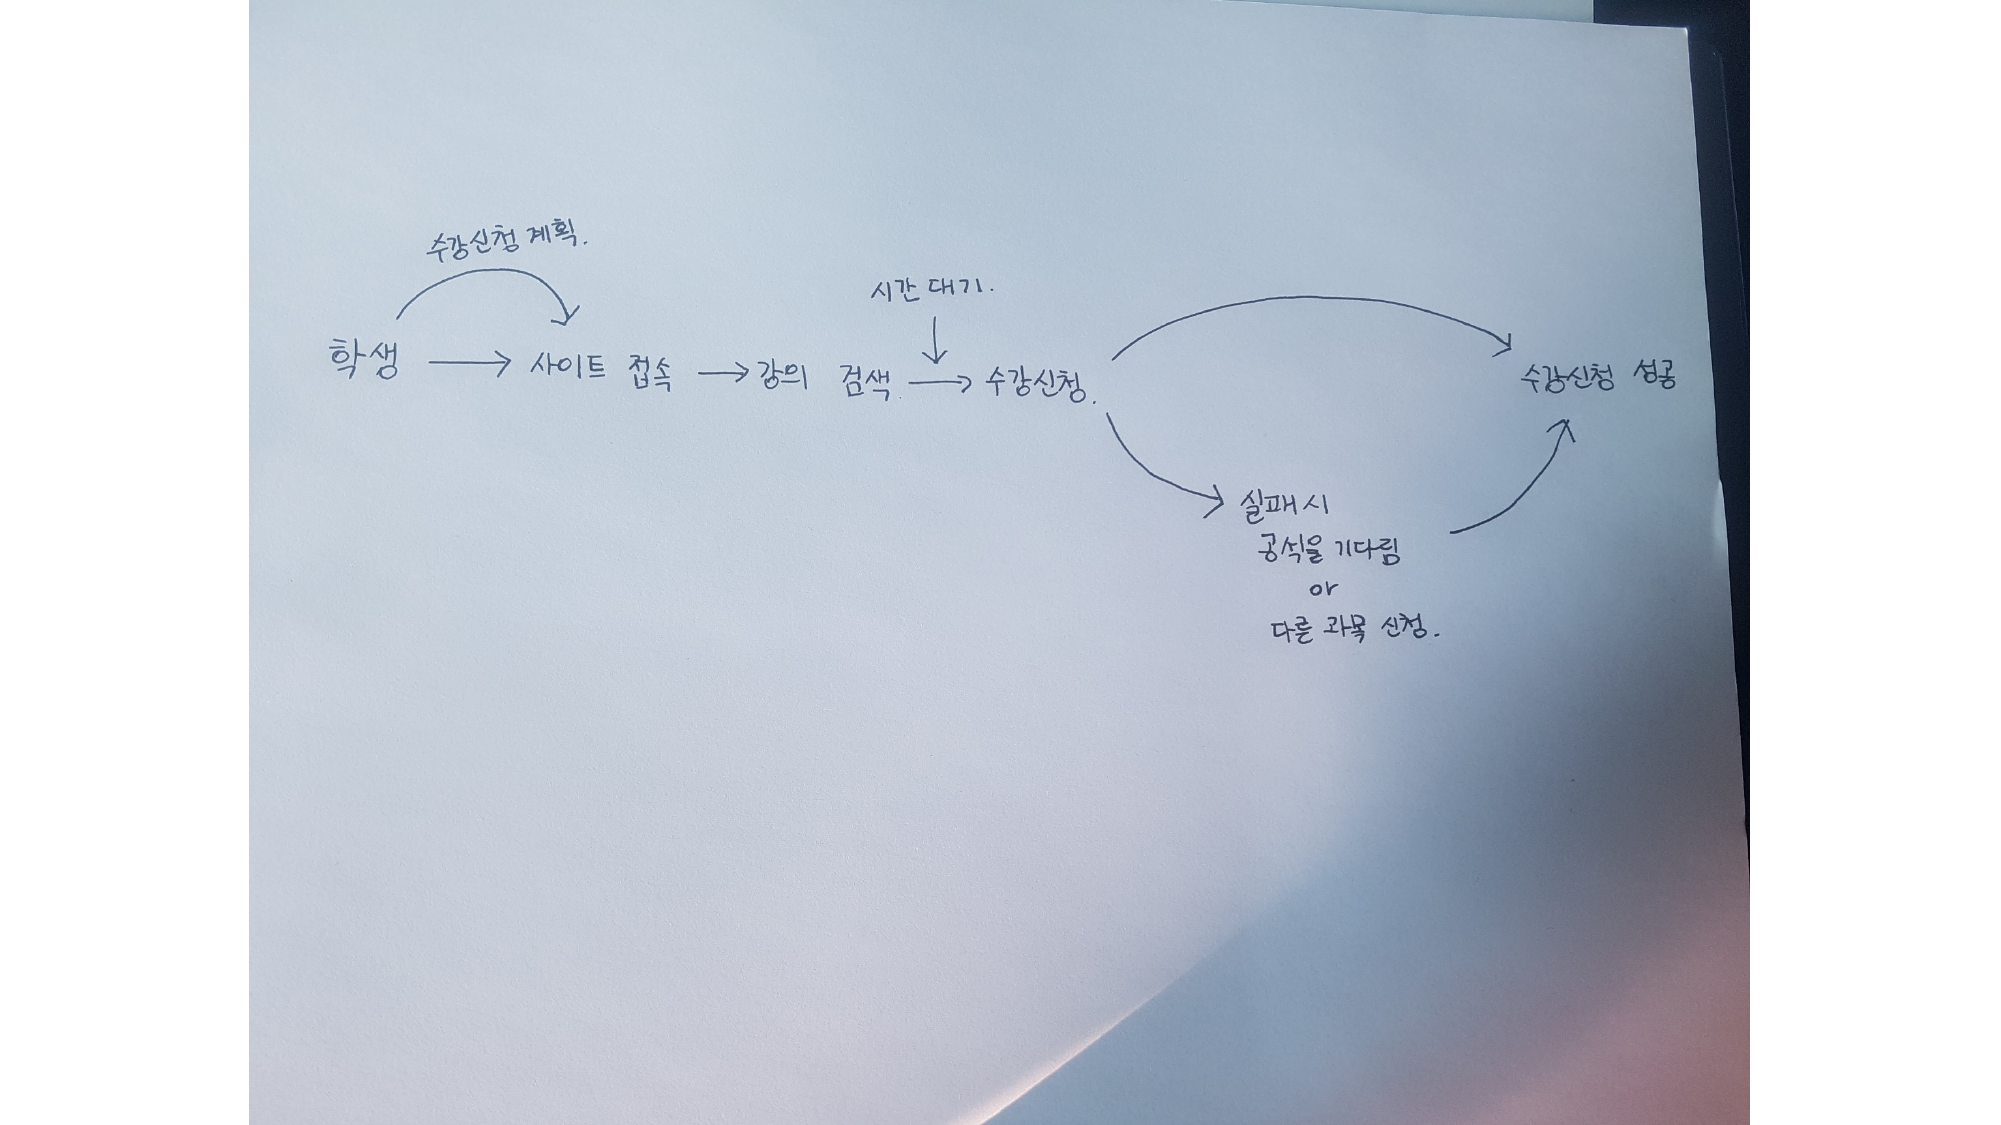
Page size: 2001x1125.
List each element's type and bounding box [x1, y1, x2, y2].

picture [249, 0, 1750, 1125]
